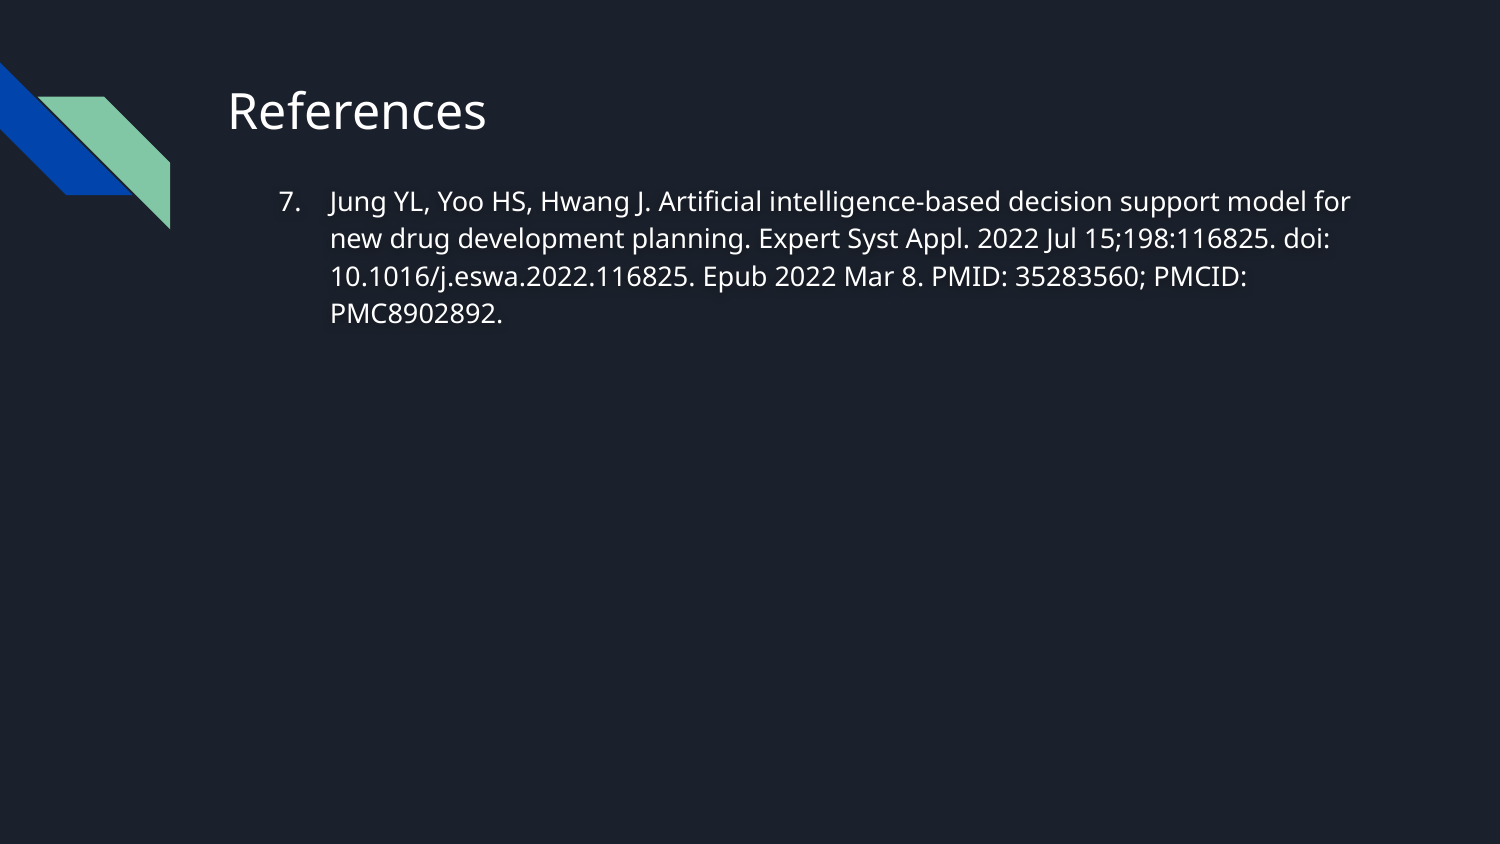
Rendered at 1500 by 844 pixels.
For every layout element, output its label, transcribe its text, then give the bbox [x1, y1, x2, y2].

list Jung YL, Yoo HS, Hwang J. Artificial intelligence-based decision support model for new drug development planning. Expert Syst Appl. 2022 Jul 15;198:116825. doi: 10.1016/j.eswa.2022.116825. Epub 2022 Mar 8. PMID: 35283560; PMCID: PMC8902892. [239, 164, 1395, 714]
title References [212, 64, 1368, 215]
